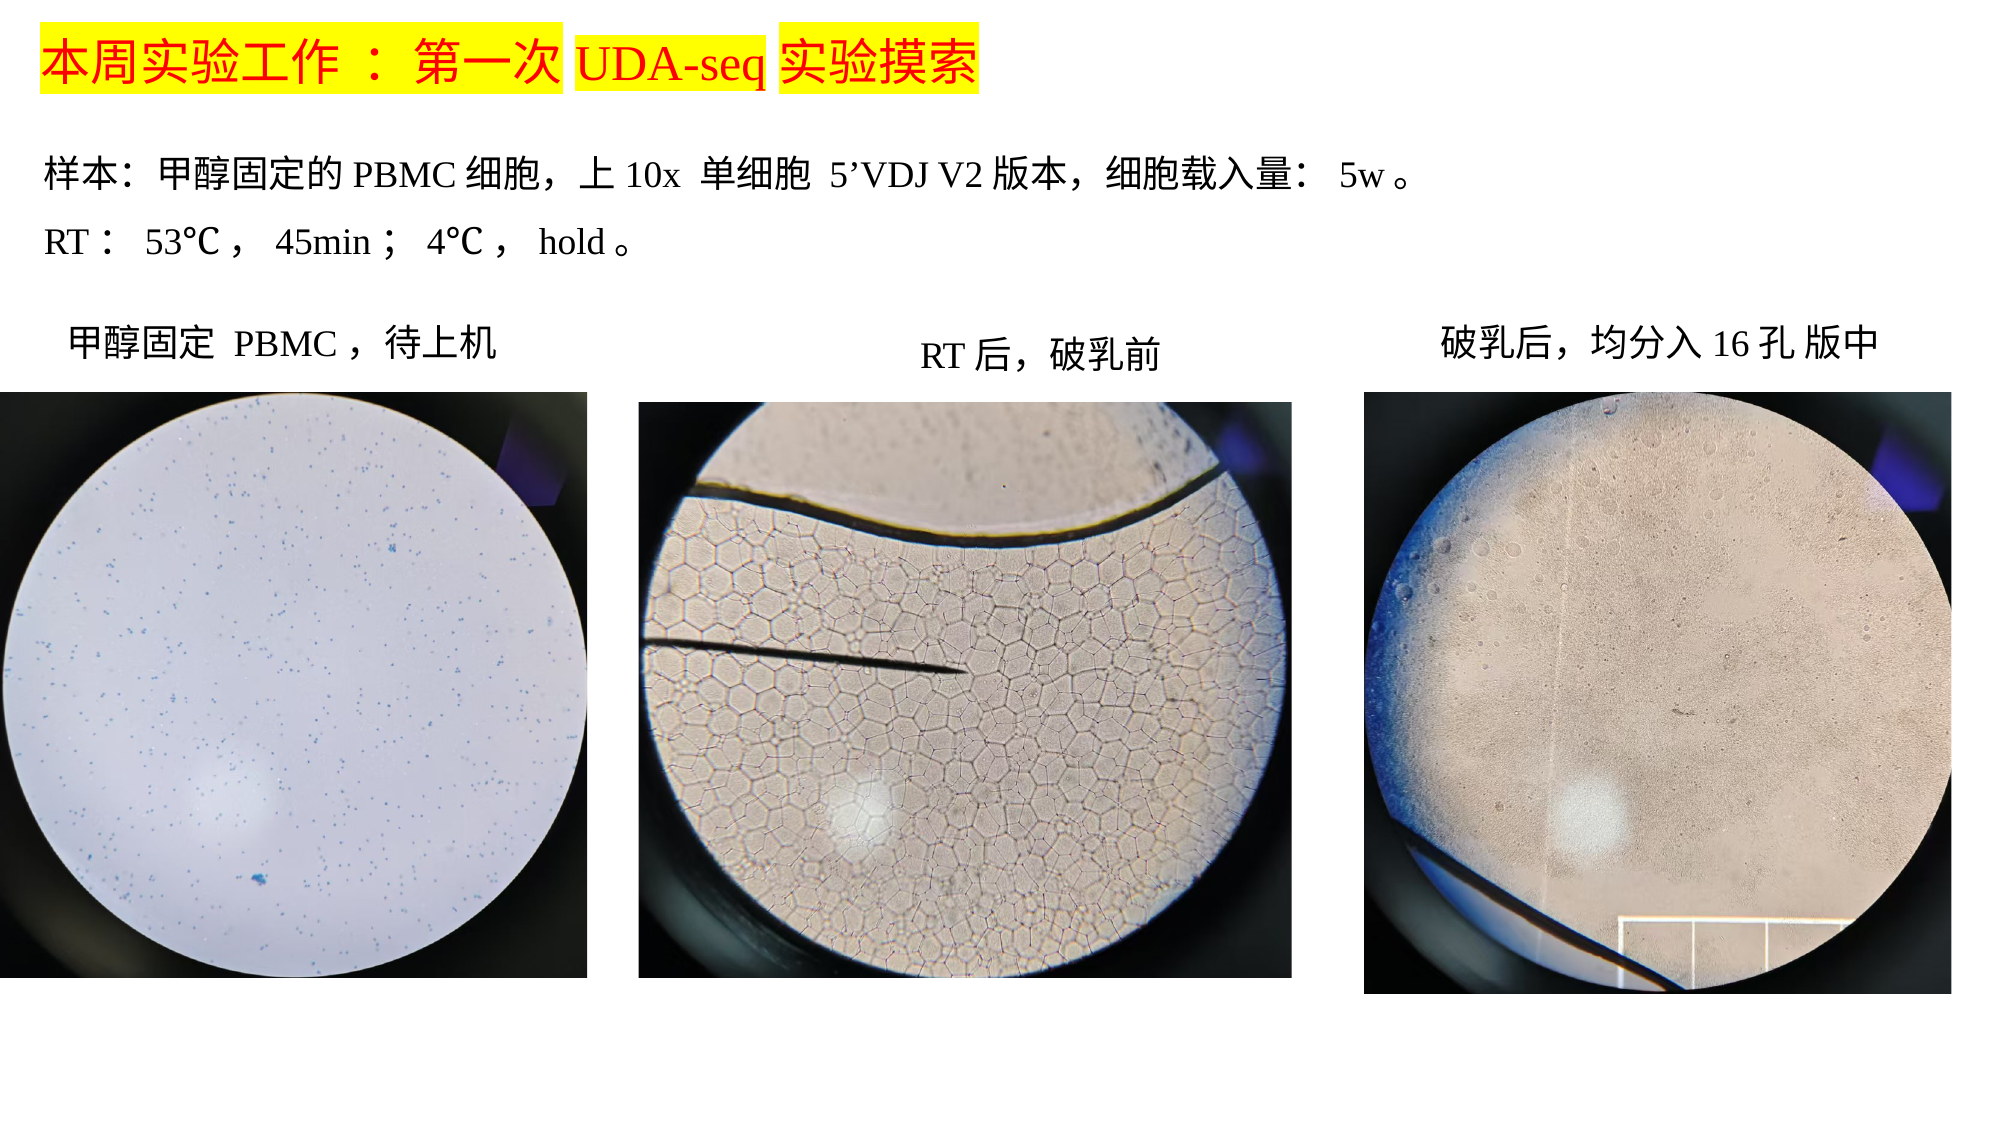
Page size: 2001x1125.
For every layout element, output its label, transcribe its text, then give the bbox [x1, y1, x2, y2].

text_box 破乳后，均分入16孔 版中 [1425, 311, 1928, 372]
text_box 甲醇固定 PBMC，待上机 [51, 311, 536, 372]
text_box 样本：甲醇固定的PBMC细胞，上10x 单细胞 5’VDJ V2版本，细胞载入量：5w。 RT：53℃，45min；4℃，hold。 [29, 120, 1541, 270]
picture [1363, 391, 1952, 995]
text_box RT后，破乳前 [905, 323, 1390, 384]
picture [0, 391, 588, 978]
picture [638, 401, 1293, 978]
text_box 本周实验工作 ：第一次UDA-seq实验摸索 [25, 22, 1291, 98]
